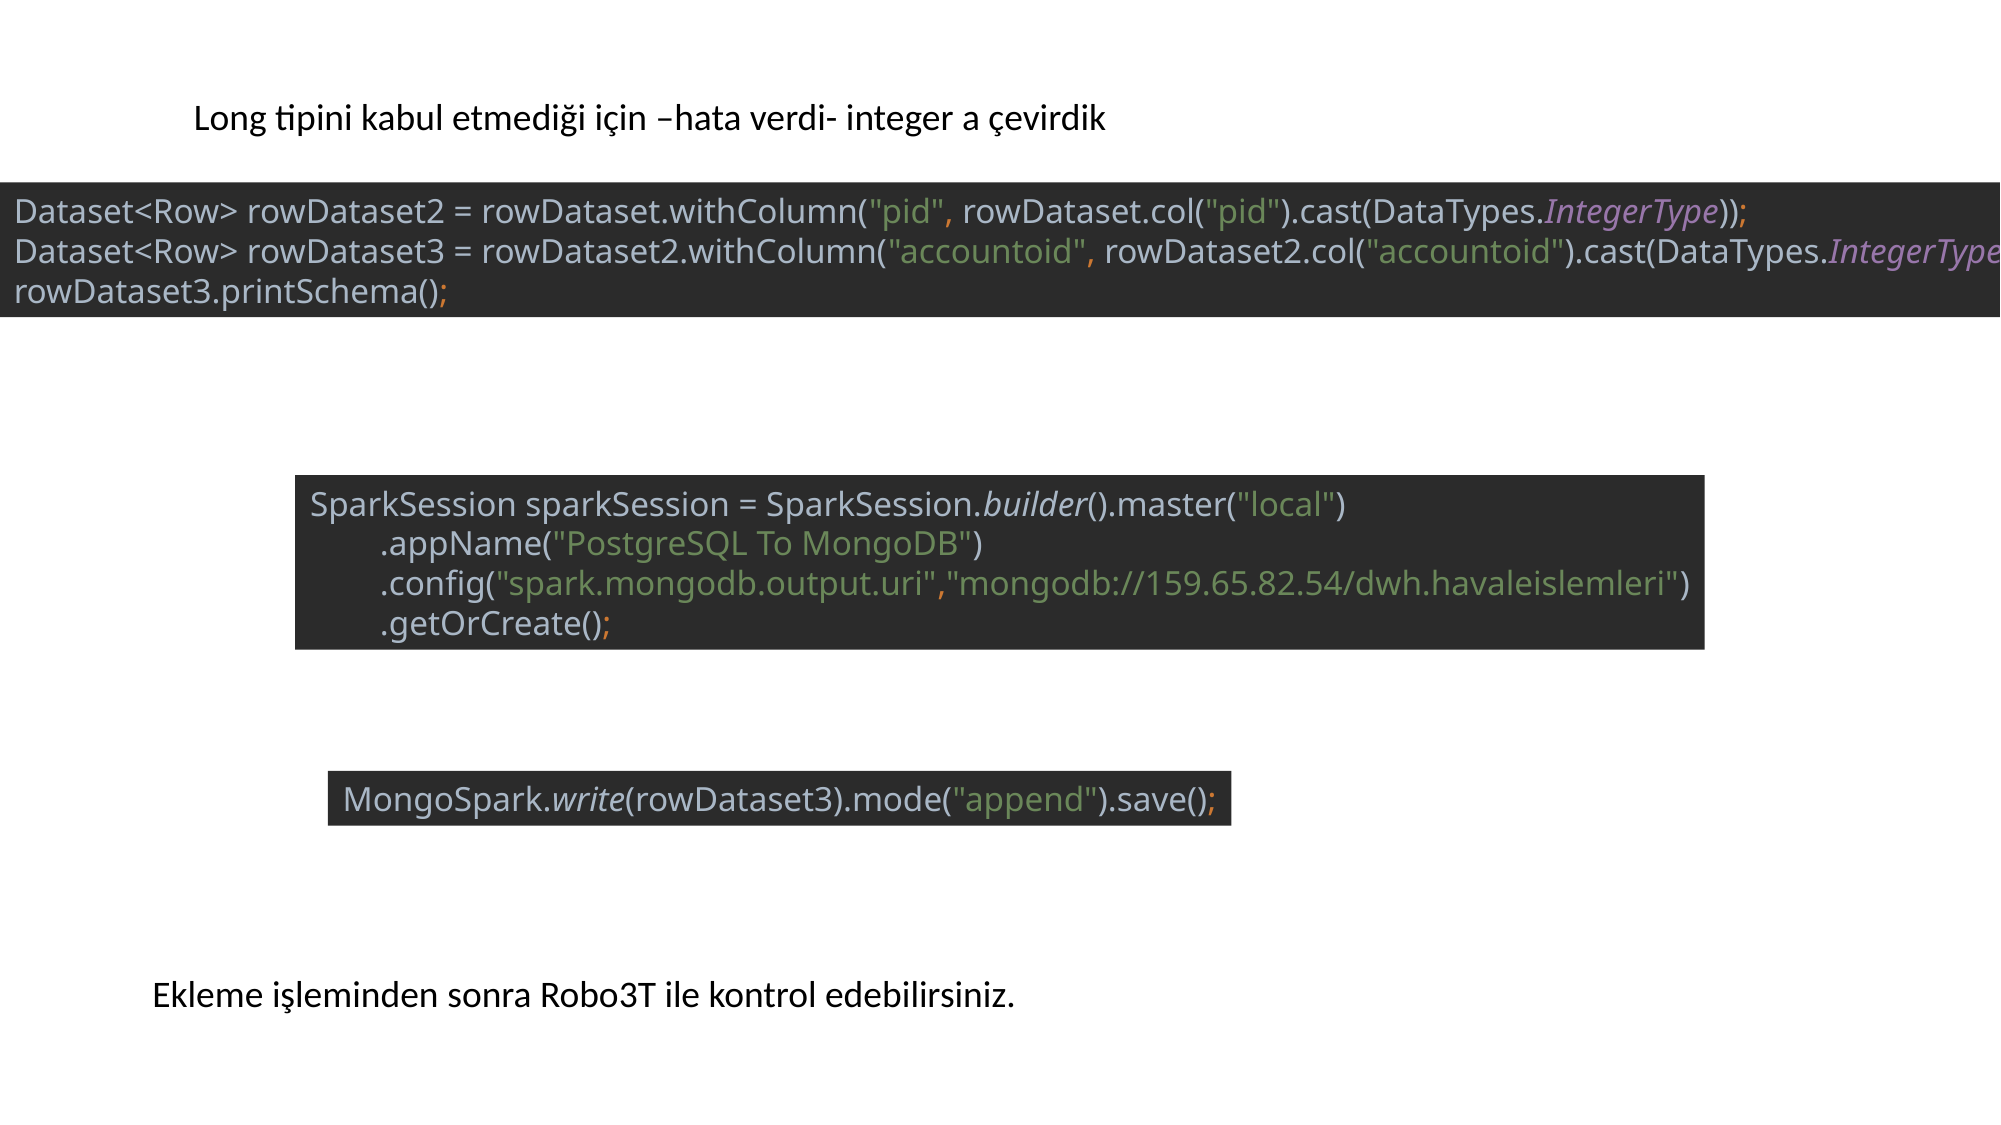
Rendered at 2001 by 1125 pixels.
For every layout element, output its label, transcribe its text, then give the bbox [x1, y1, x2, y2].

text_box Long tipini kabul etmediği için –hata verdi- integer a çevirdik [179, 85, 1122, 146]
text_box Ekleme işleminden sonra Robo3T ile kontrol edebilirsiniz. [137, 962, 1187, 1022]
text_box MongoSpark.write(rowDataset3).mode("append").save(); [327, 770, 1232, 826]
text_box Dataset<Row> rowDataset2 = rowDataset.withColumn("pid", rowDataset.col("pid").cast(DataTypes.IntegerType)); Dataset<Row> rowDataset3 = rowDataset2.withColumn("accountoid", rowDataset2.col("accountoid").cast(DataTypes.IntegerType)); rowDataset3.printSchema(); [0, 182, 2000, 318]
text_box SparkSession sparkSession = SparkSession.builder().master("local") .appName("PostgreSQL To MongoDB") .config("spark.mongodb.output.uri","mongodb://159.65.82.54/dwh.havaleislemleri") .getOrCreate(); [295, 475, 1705, 650]
